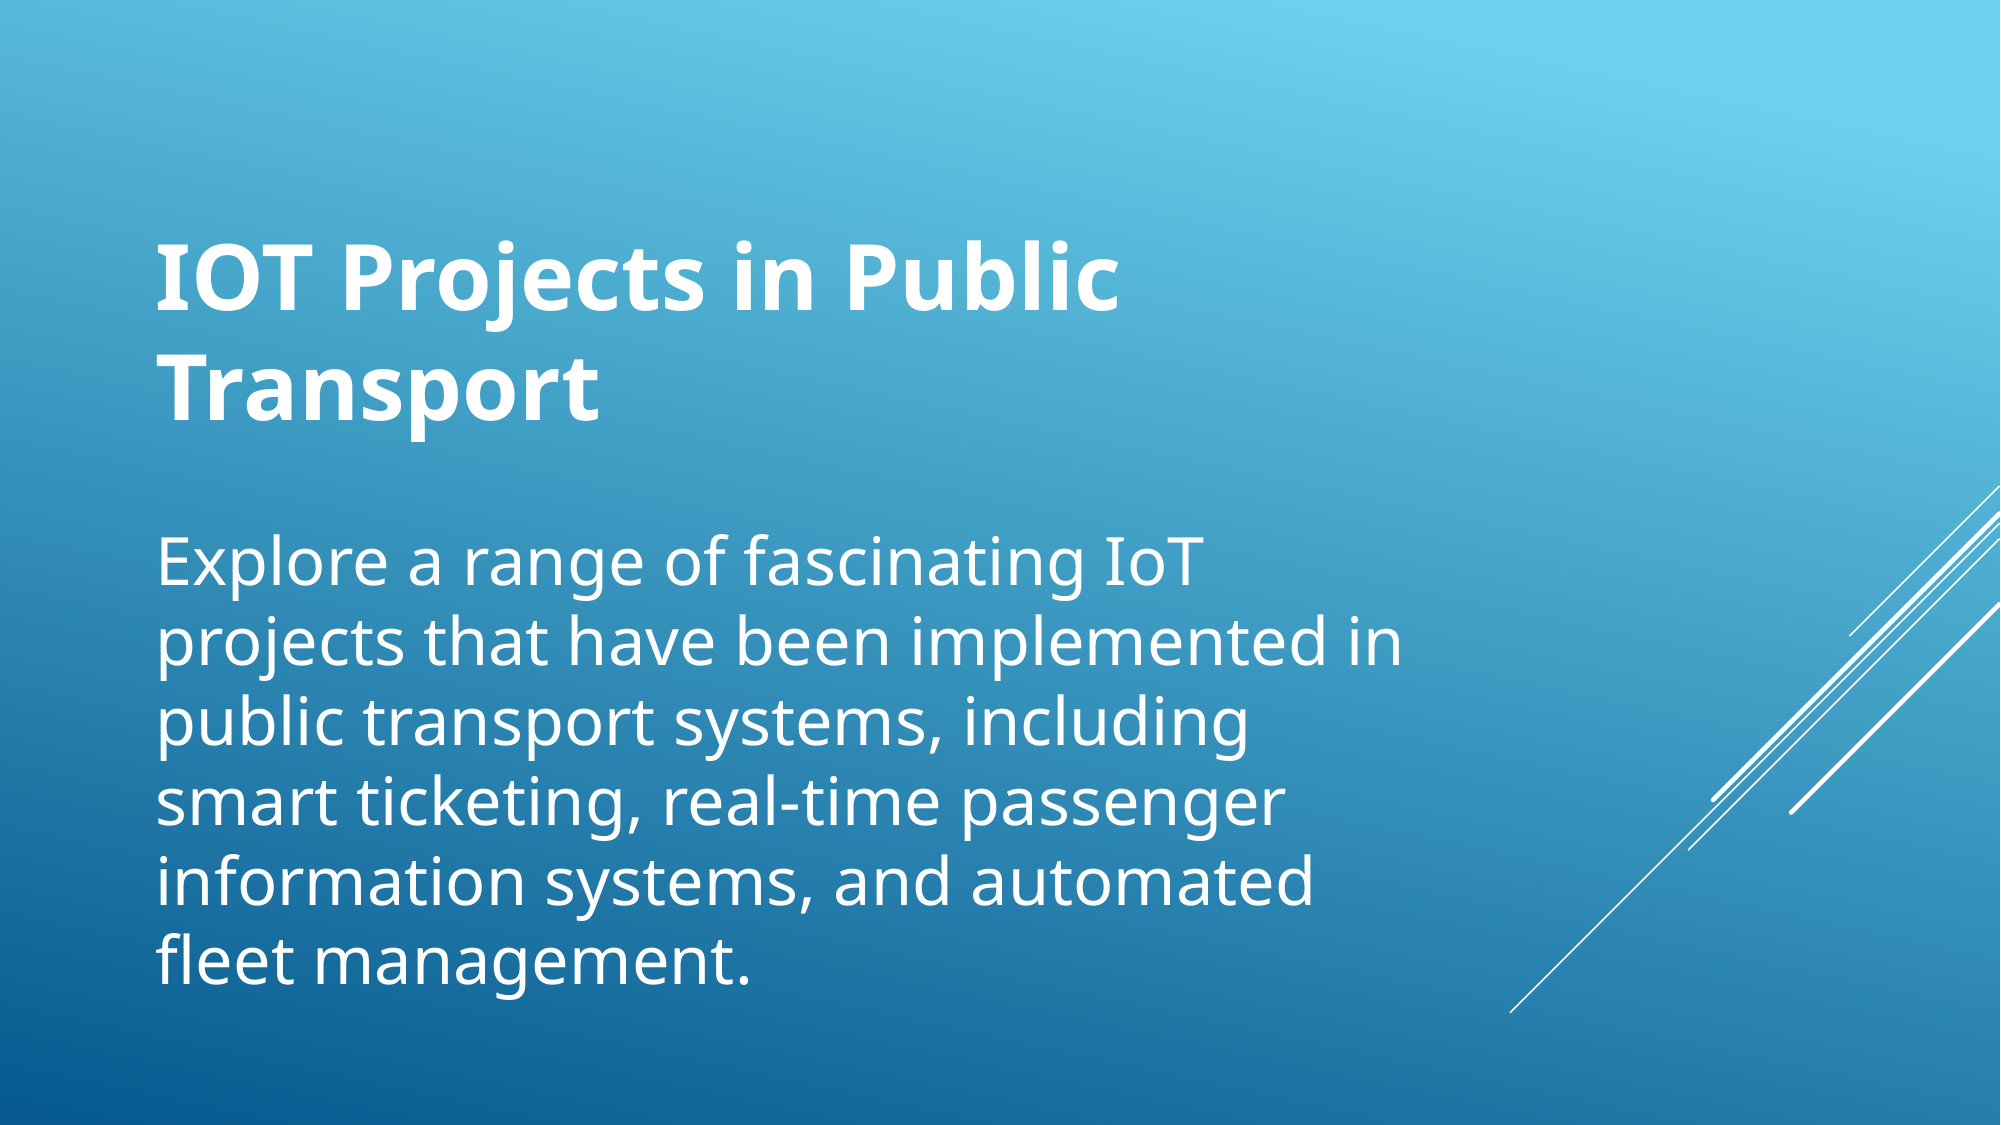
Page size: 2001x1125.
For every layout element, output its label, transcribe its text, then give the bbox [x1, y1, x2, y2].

text_box IOT Projects in Public Transport Explore a range of fascinating IoT projects that have been implemented in public transport systems, including smart ticketing, real-time passenger information systems, and automated fleet management. [140, 211, 1425, 1006]
